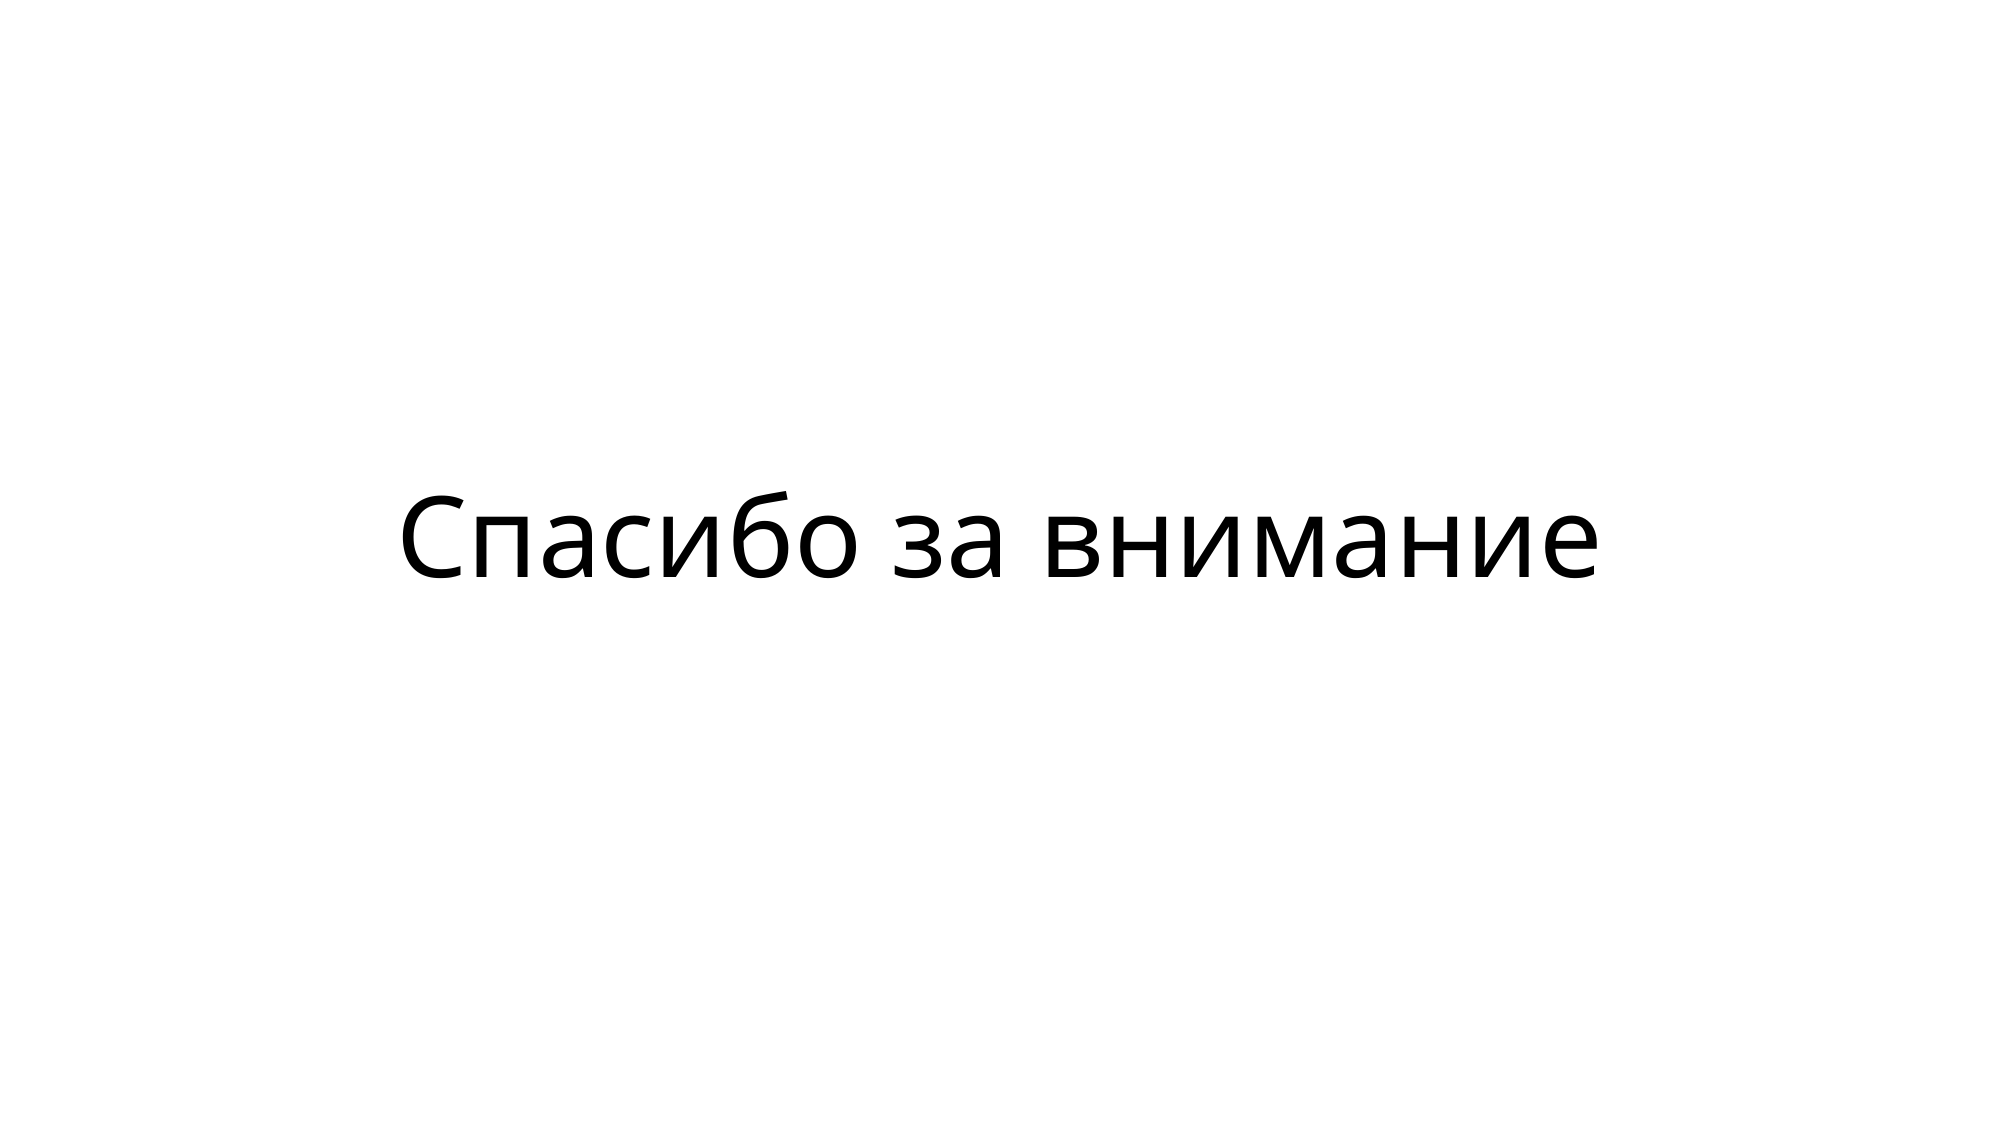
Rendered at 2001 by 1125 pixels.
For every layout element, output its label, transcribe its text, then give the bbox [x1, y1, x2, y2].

title Спасибо за внимание [137, 59, 1863, 1024]
